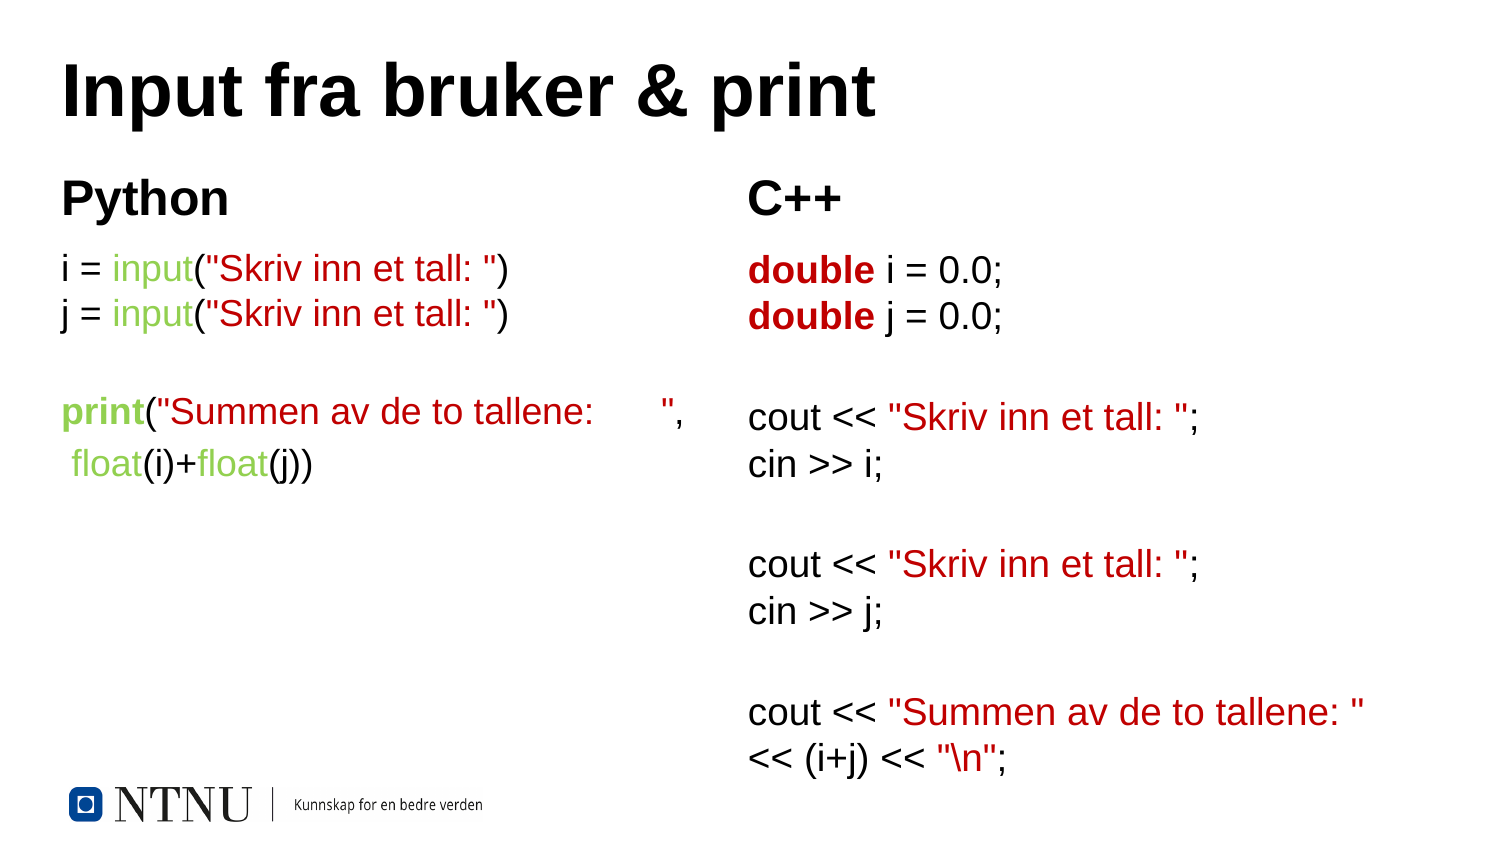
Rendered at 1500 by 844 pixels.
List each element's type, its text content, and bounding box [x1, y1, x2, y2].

title Input fra bruker & print [45, 33, 1396, 140]
list i = input("Skriv inn et tall: ") j = input("Skriv inn et tall: ") print("Summen av de to tallene: ", float(i)+float(j)) [45, 237, 709, 789]
list Python [45, 158, 709, 237]
picture [69, 789, 483, 822]
list double i = 0.0; double j = 0.0; cout << "Skriv inn et tall: "; cin >> i; cout << "Skriv inn et tall: "; cin >> j; cout << "Summen av de to tallene: " << (i+j) << "\n"; [732, 236, 1396, 789]
list C++ [732, 158, 1396, 236]
